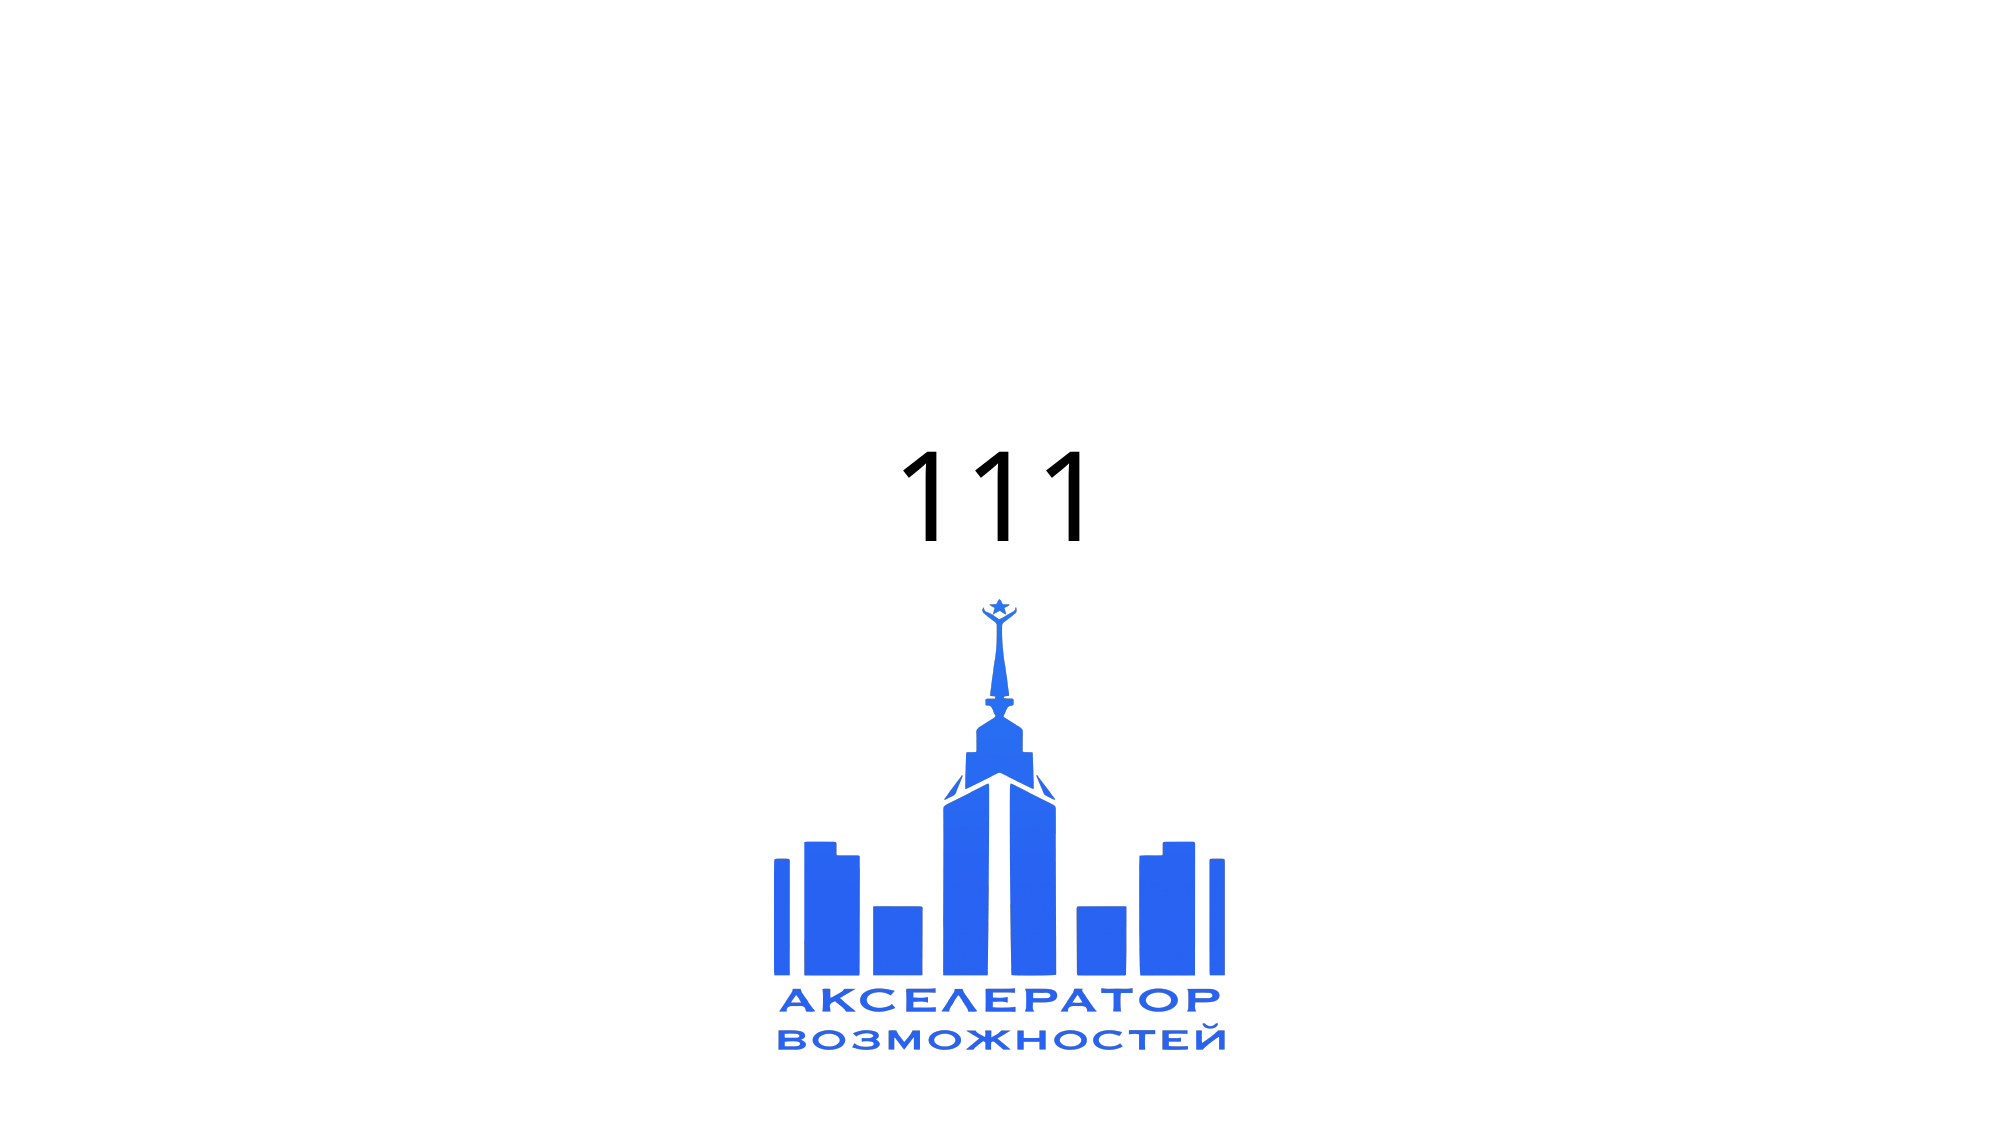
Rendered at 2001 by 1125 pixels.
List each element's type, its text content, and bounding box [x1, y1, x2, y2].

title 111 [249, 184, 1750, 576]
picture [774, 599, 1225, 1050]
